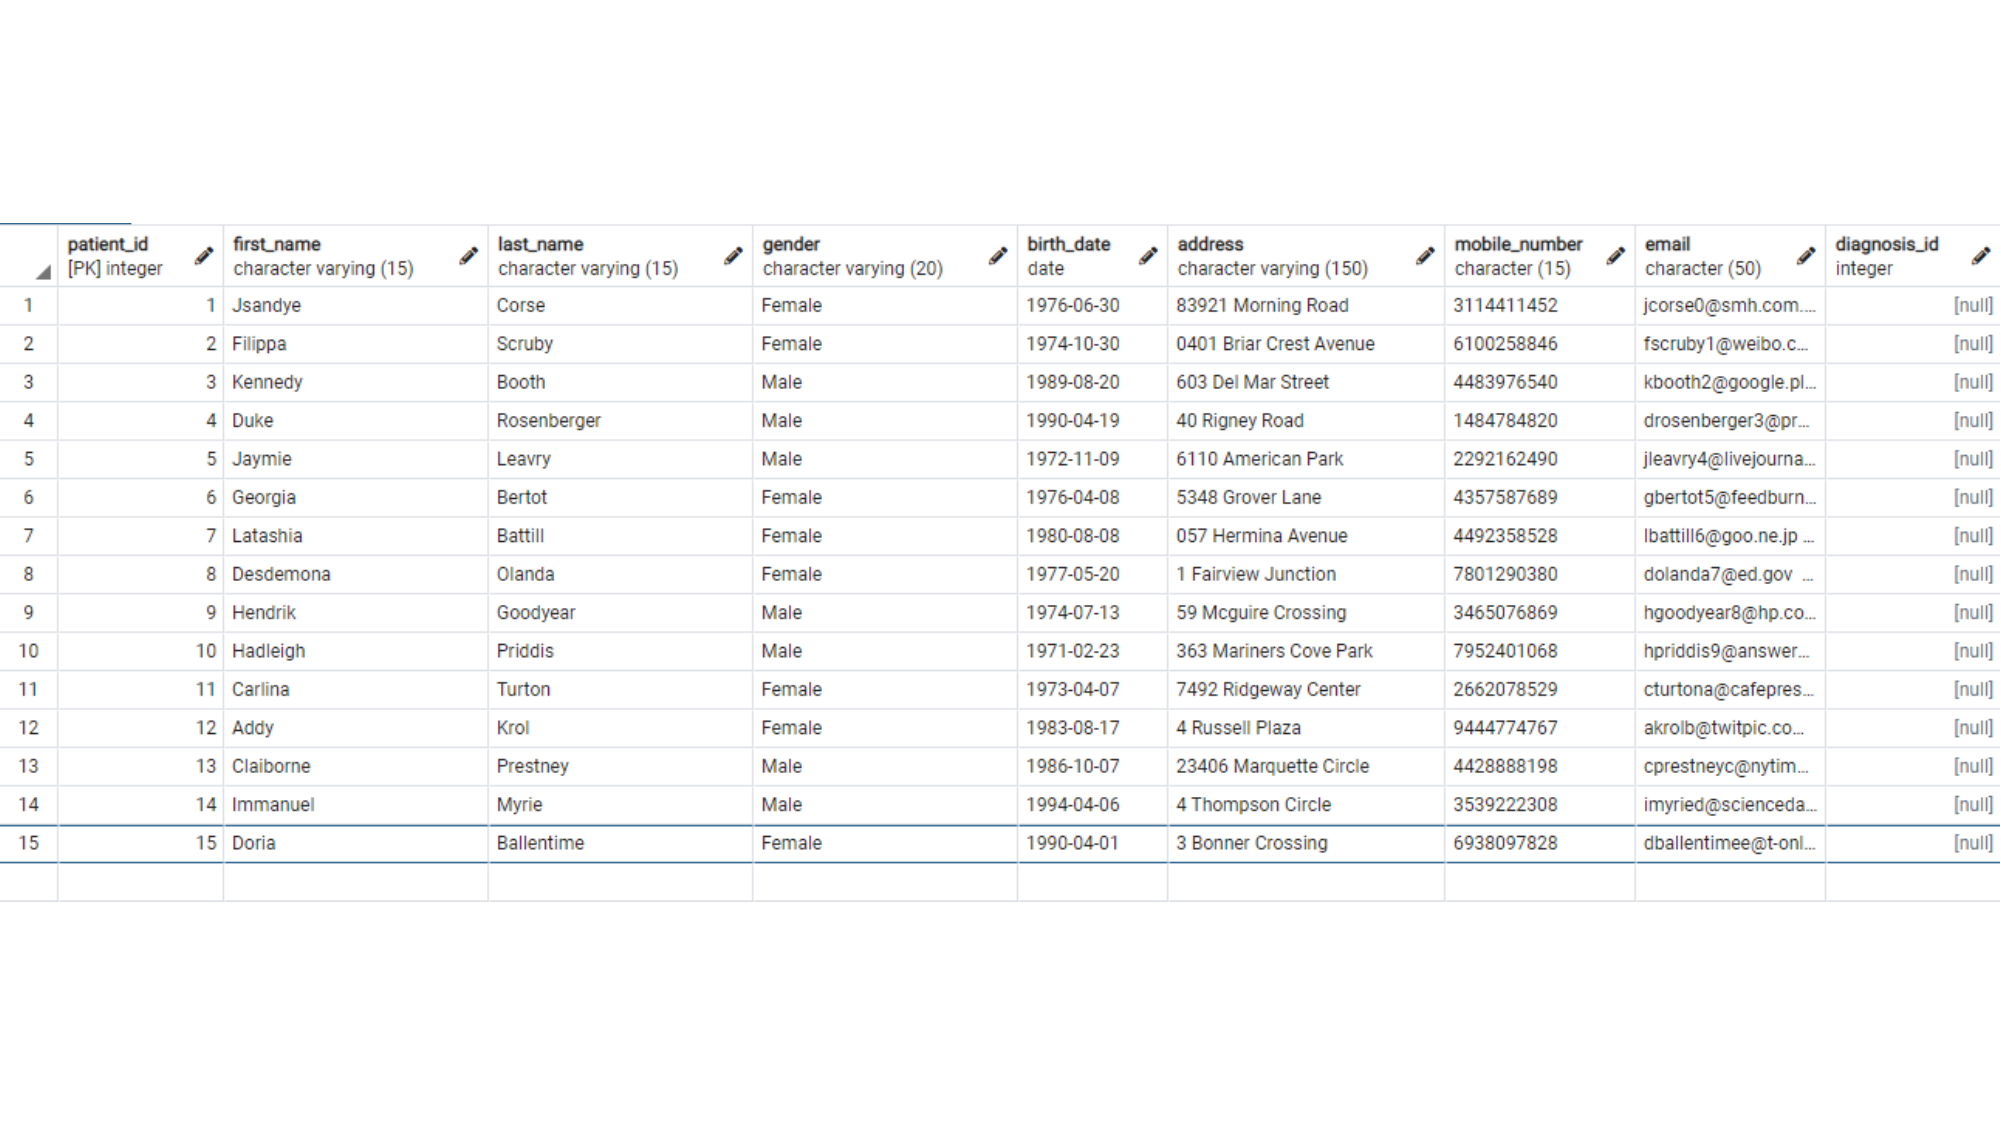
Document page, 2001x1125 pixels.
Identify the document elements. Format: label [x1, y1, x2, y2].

picture [0, 223, 2000, 902]
